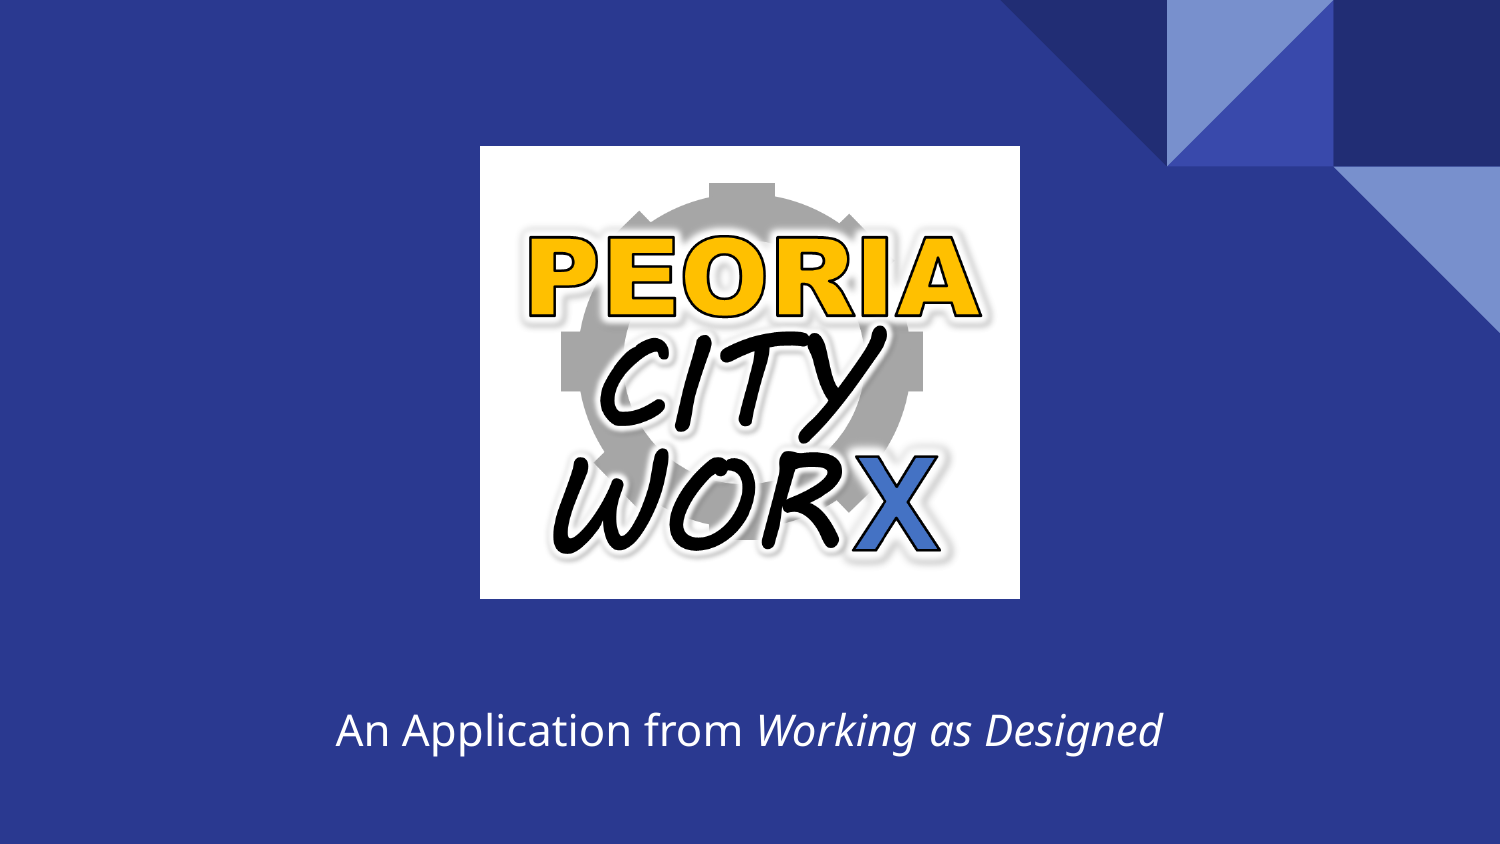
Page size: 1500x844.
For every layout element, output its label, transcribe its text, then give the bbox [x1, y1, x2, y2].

picture [479, 146, 1020, 600]
subtitle An Application from Working as Designed [39, 688, 1460, 760]
